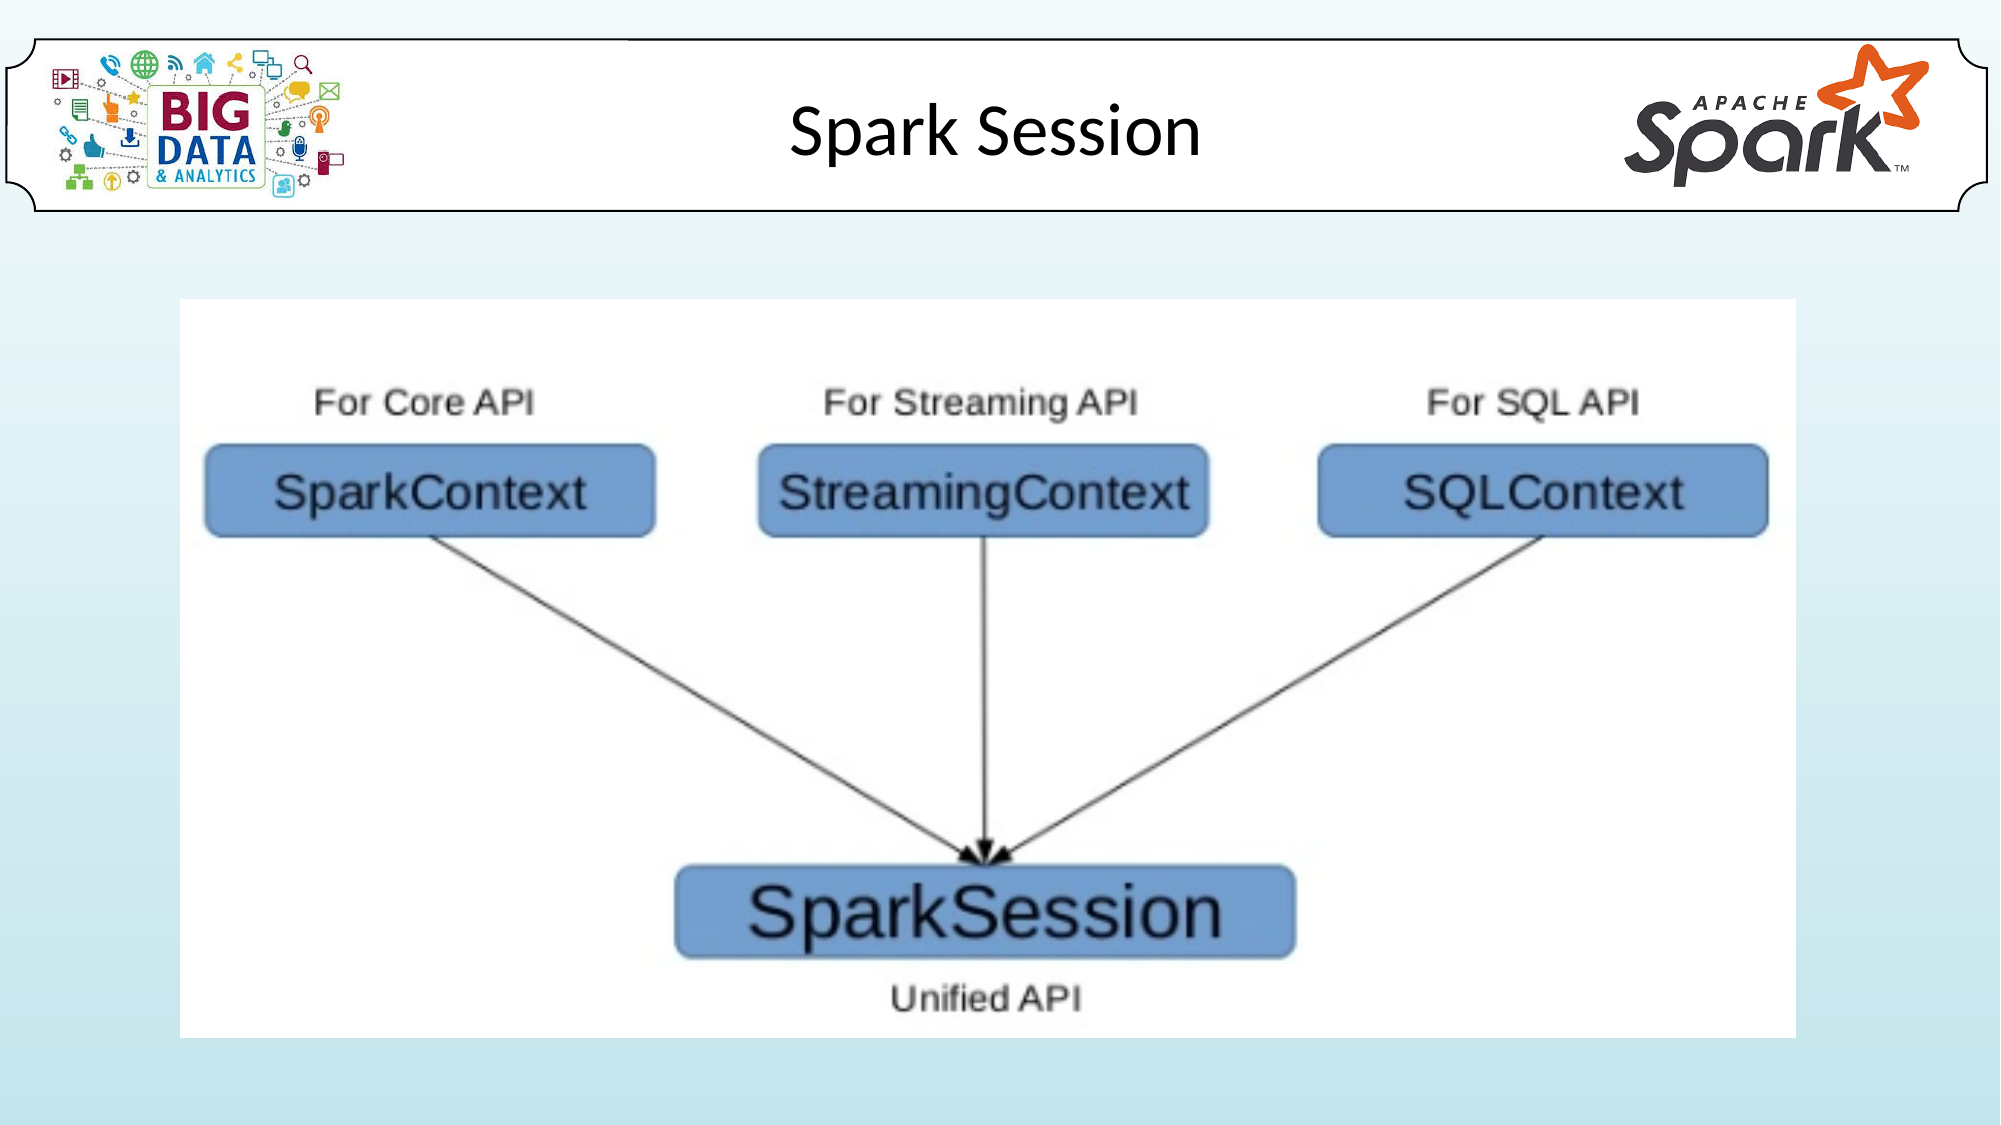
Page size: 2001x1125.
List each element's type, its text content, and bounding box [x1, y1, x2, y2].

picture [1624, 44, 1929, 187]
text_box Spark Session [5, 38, 1988, 212]
picture [46, 44, 350, 205]
picture [180, 299, 1796, 1039]
